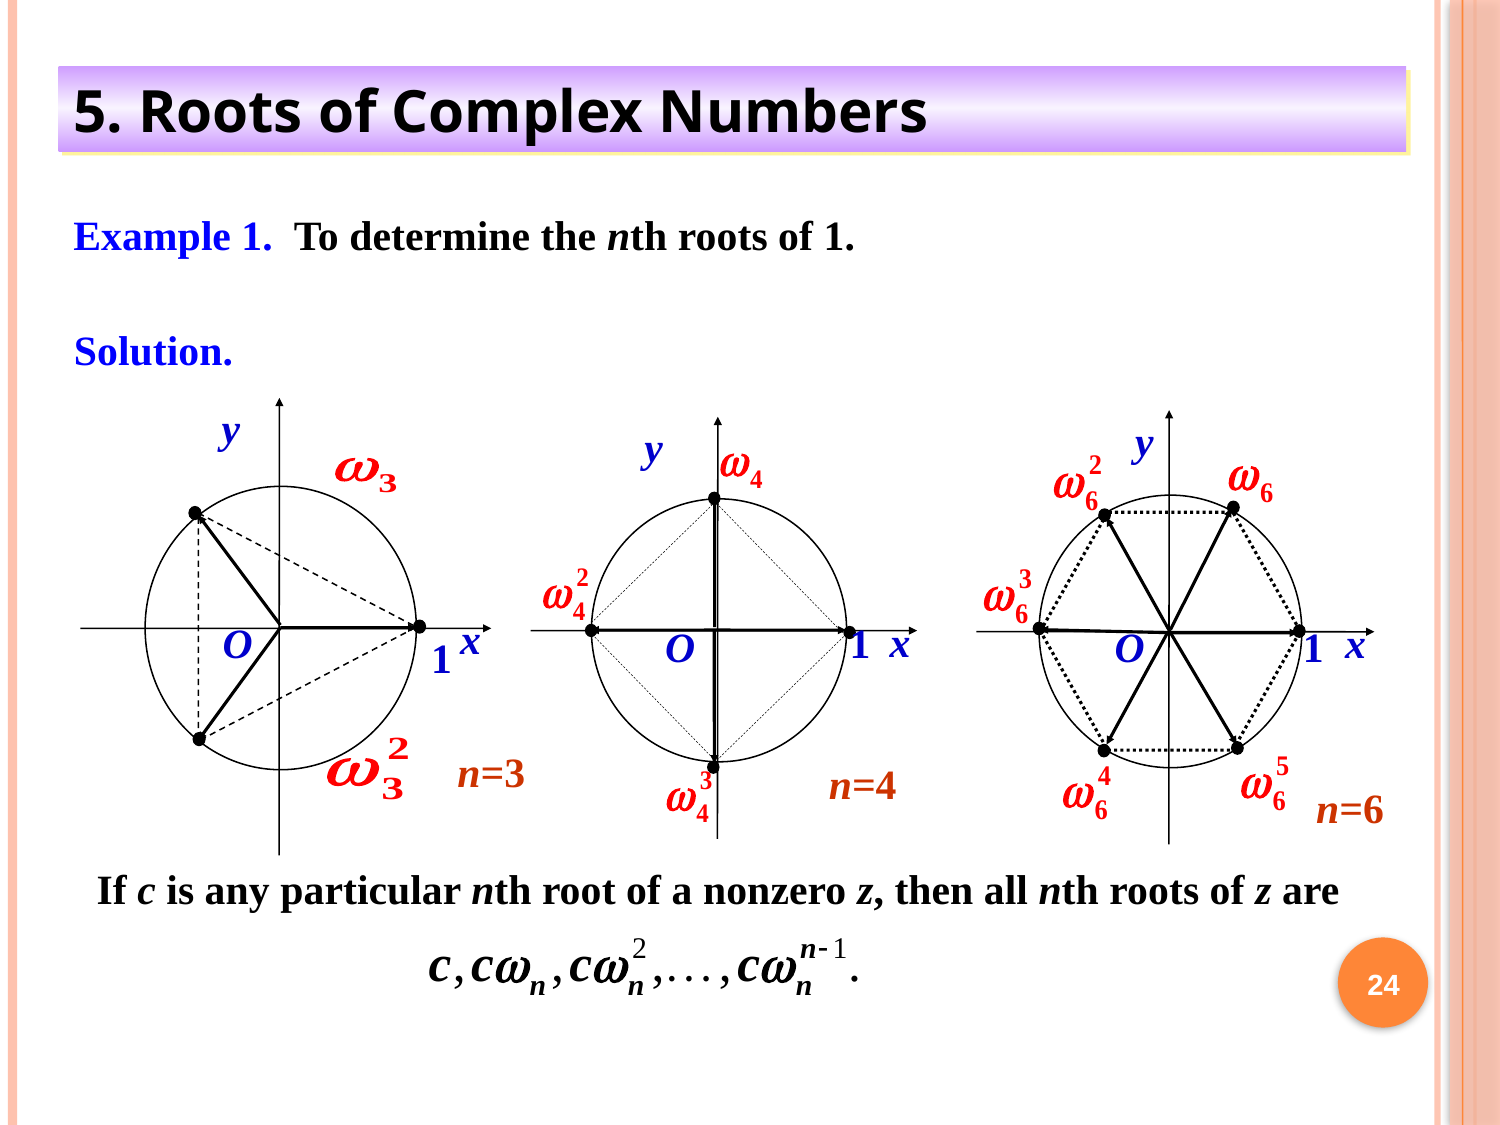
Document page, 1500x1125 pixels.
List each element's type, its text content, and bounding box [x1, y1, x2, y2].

text_box Solution. [59, 316, 249, 382]
text_box 5. Roots of Complex Numbers [58, 66, 1407, 152]
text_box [79, 397, 586, 856]
slide_number 24 [1333, 940, 1434, 1026]
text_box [593, 408, 935, 842]
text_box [421, 925, 868, 1009]
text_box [957, 409, 1411, 845]
text_box Example 1. To determine the nth roots of 1. [58, 201, 1396, 267]
text_box If c is any particular nth root of a nonzero z, then all nth roots of z are [81, 855, 1360, 921]
